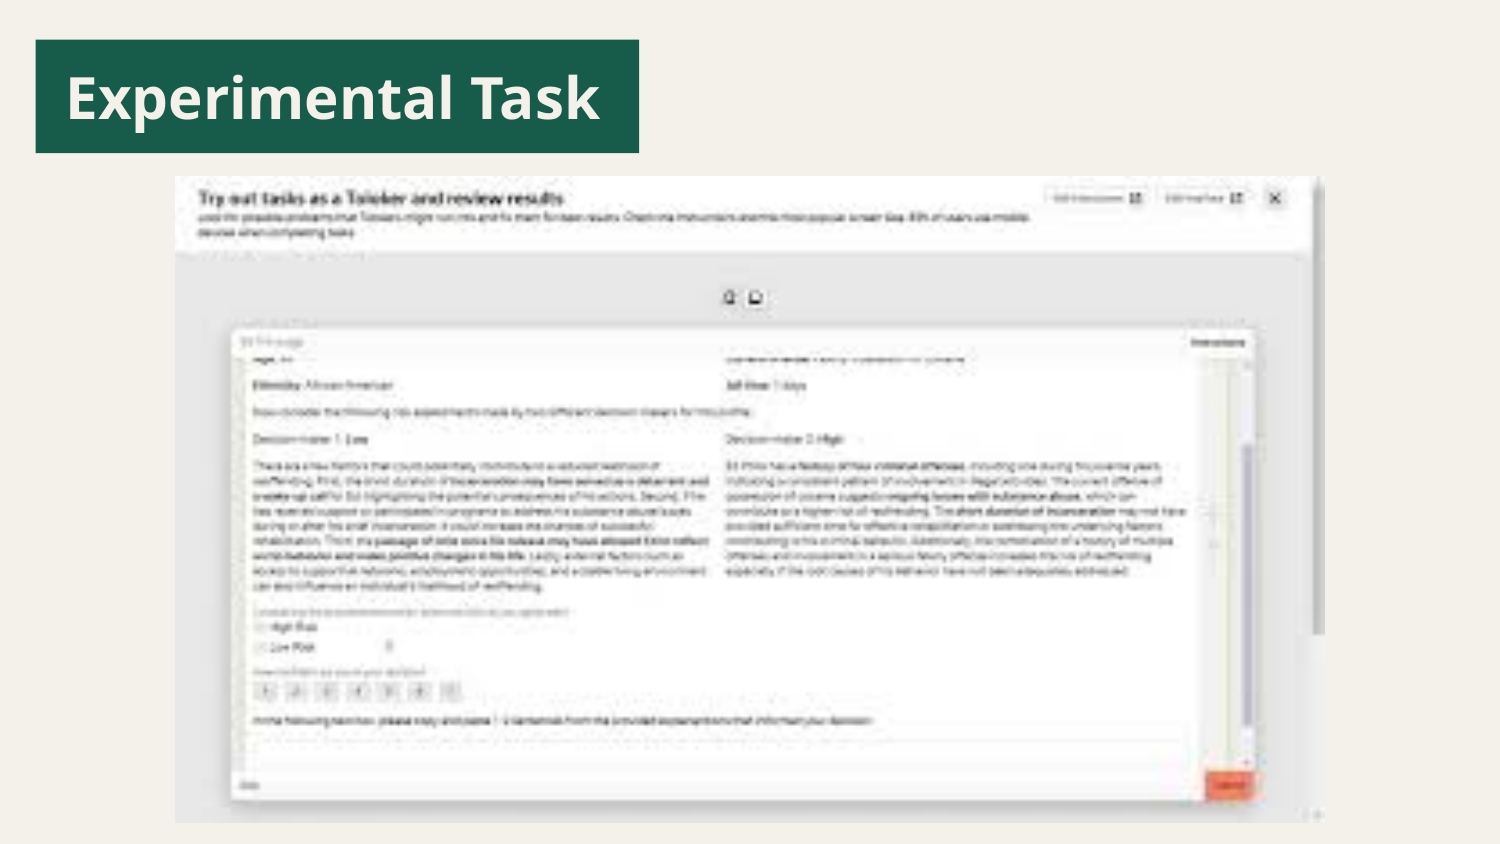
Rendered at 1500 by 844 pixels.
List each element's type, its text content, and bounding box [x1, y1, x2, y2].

picture [175, 176, 1325, 823]
title Experimental Task [35, 39, 640, 154]
